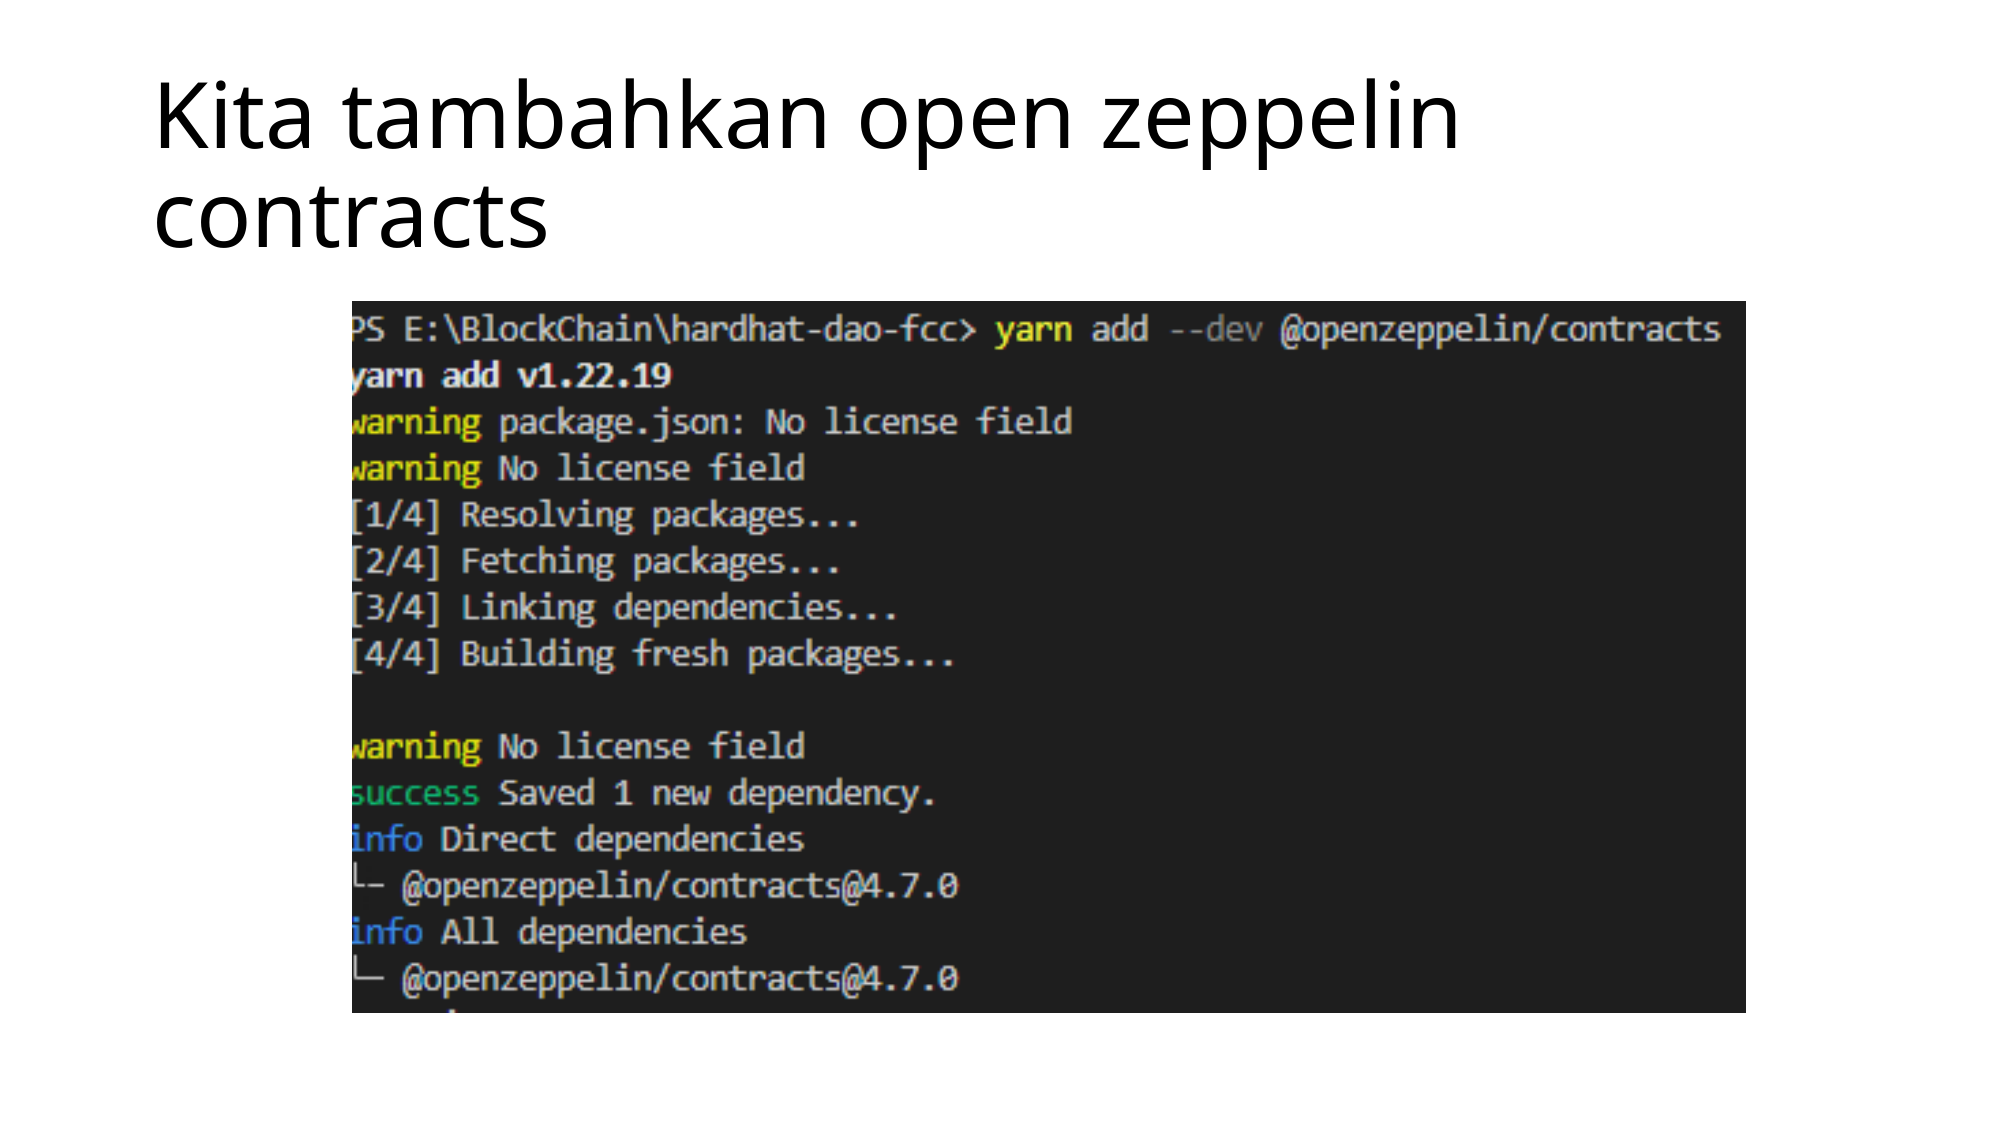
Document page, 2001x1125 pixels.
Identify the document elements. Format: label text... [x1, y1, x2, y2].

title Kita tambahkan open zeppelin contracts [137, 59, 1863, 278]
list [352, 301, 1746, 1013]
